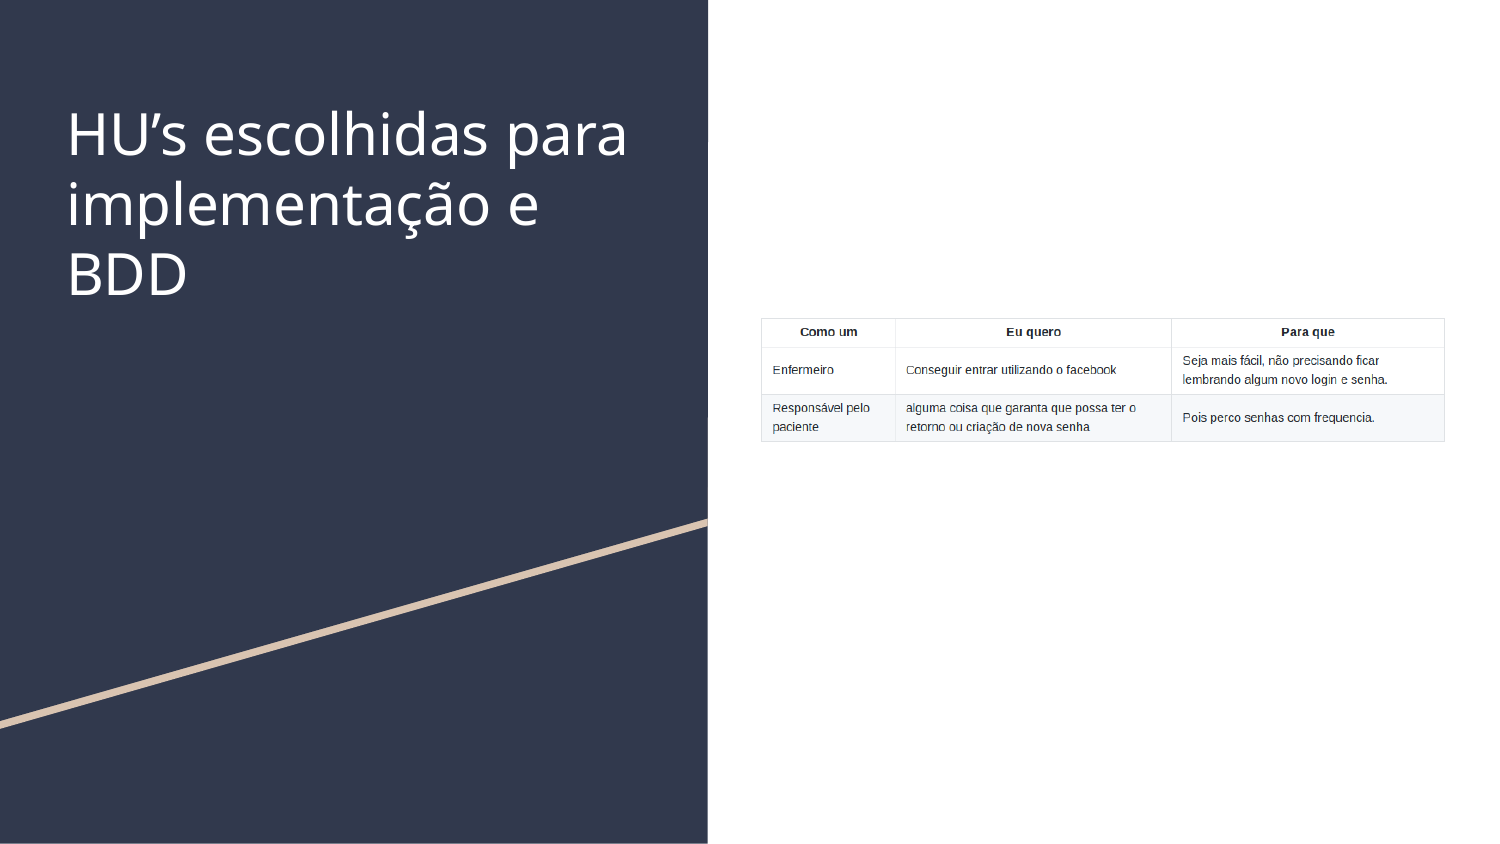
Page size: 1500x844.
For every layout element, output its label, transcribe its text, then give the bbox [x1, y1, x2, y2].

picture [761, 315, 1446, 443]
title HU’s escolhidas para implementação e BDD [51, 82, 660, 494]
